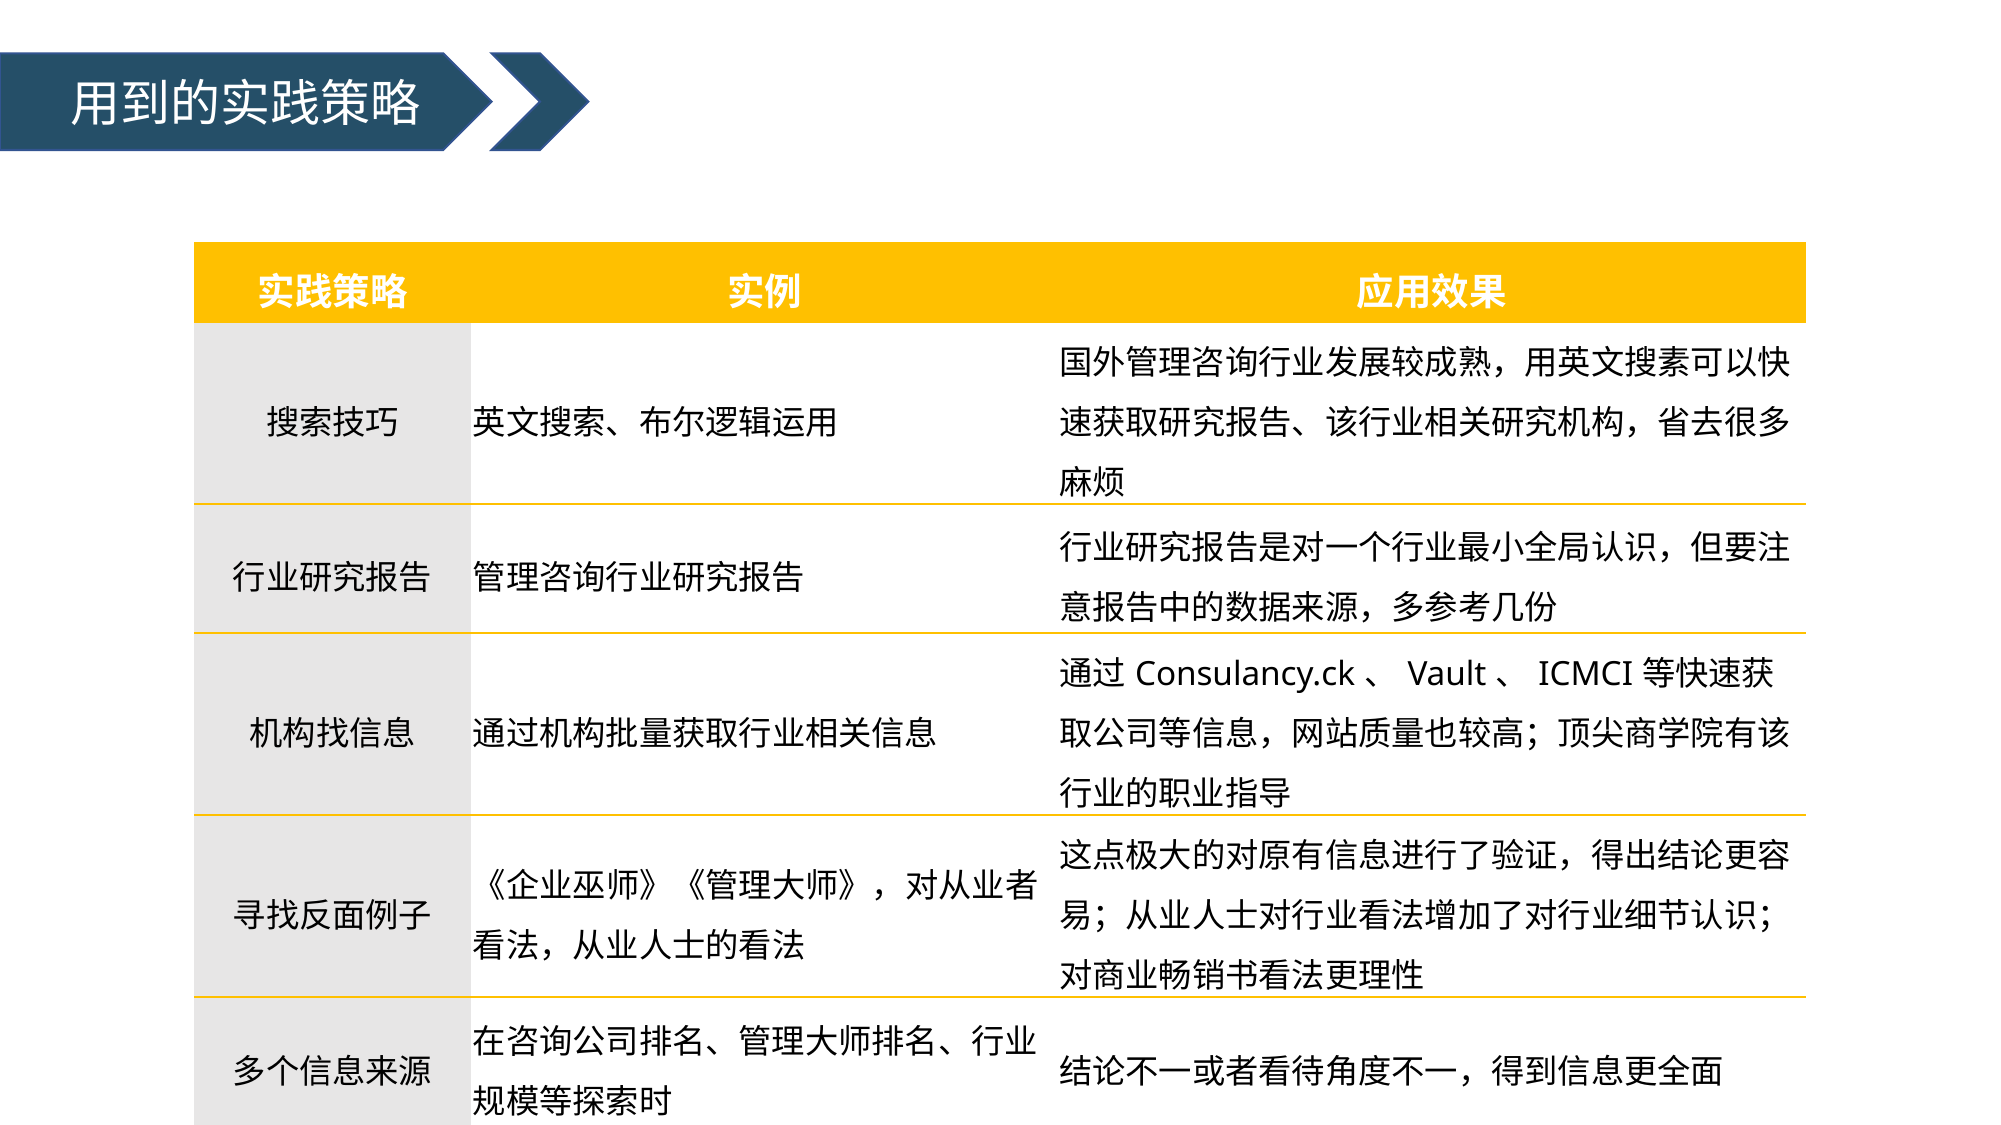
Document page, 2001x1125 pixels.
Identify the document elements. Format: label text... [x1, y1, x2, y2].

table_cell 寻找反面例子 [194, 816, 471, 996]
table_cell 管理咨询行业研究报告 [471, 505, 1058, 632]
table_cell 通过Consulancy.ck、Vault、ICMCI等快速获取公司等信息，网站质量也较高；顶尖商学院有该行业的职业指导 [1058, 634, 1806, 814]
table_cell 行业研究报告 [194, 505, 471, 632]
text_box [0, 53, 589, 150]
table_cell 通过机构批量获取行业相关信息 [471, 634, 1058, 814]
table_cell 行业研究报告是对一个行业最小全局认识，但要注意报告中的数据来源，多参考几份 [1058, 505, 1806, 632]
table_header 实例 [471, 242, 1058, 321]
table_cell 这点极大的对原有信息进行了验证，得出结论更容易；从业人士对行业看法增加了对行业细节认识；对商业畅销书看法更理性 [1058, 816, 1806, 996]
table_cell 《企业巫师》《管理大师》，对从业者看法，从业人士的看法 [471, 816, 1058, 996]
table_header 实践策略 [194, 242, 471, 321]
table_cell 国外管理咨询行业发展较成熟，用英文搜素可以快速获取研究报告、该行业相关研究机构，省去很多麻烦 [1058, 323, 1806, 503]
table_cell 多个信息来源 [194, 998, 471, 1125]
table_header 应用效果 [1058, 242, 1806, 321]
table_cell 结论不一或者看待角度不一，得到信息更全面 [1058, 998, 1806, 1125]
table_cell 英文搜索、布尔逻辑运用 [471, 323, 1058, 503]
table_cell 搜索技巧 [194, 323, 471, 503]
table_cell 机构找信息 [194, 634, 471, 814]
table_cell 在咨询公司排名、管理大师排名、行业规模等探索时 [471, 998, 1058, 1125]
